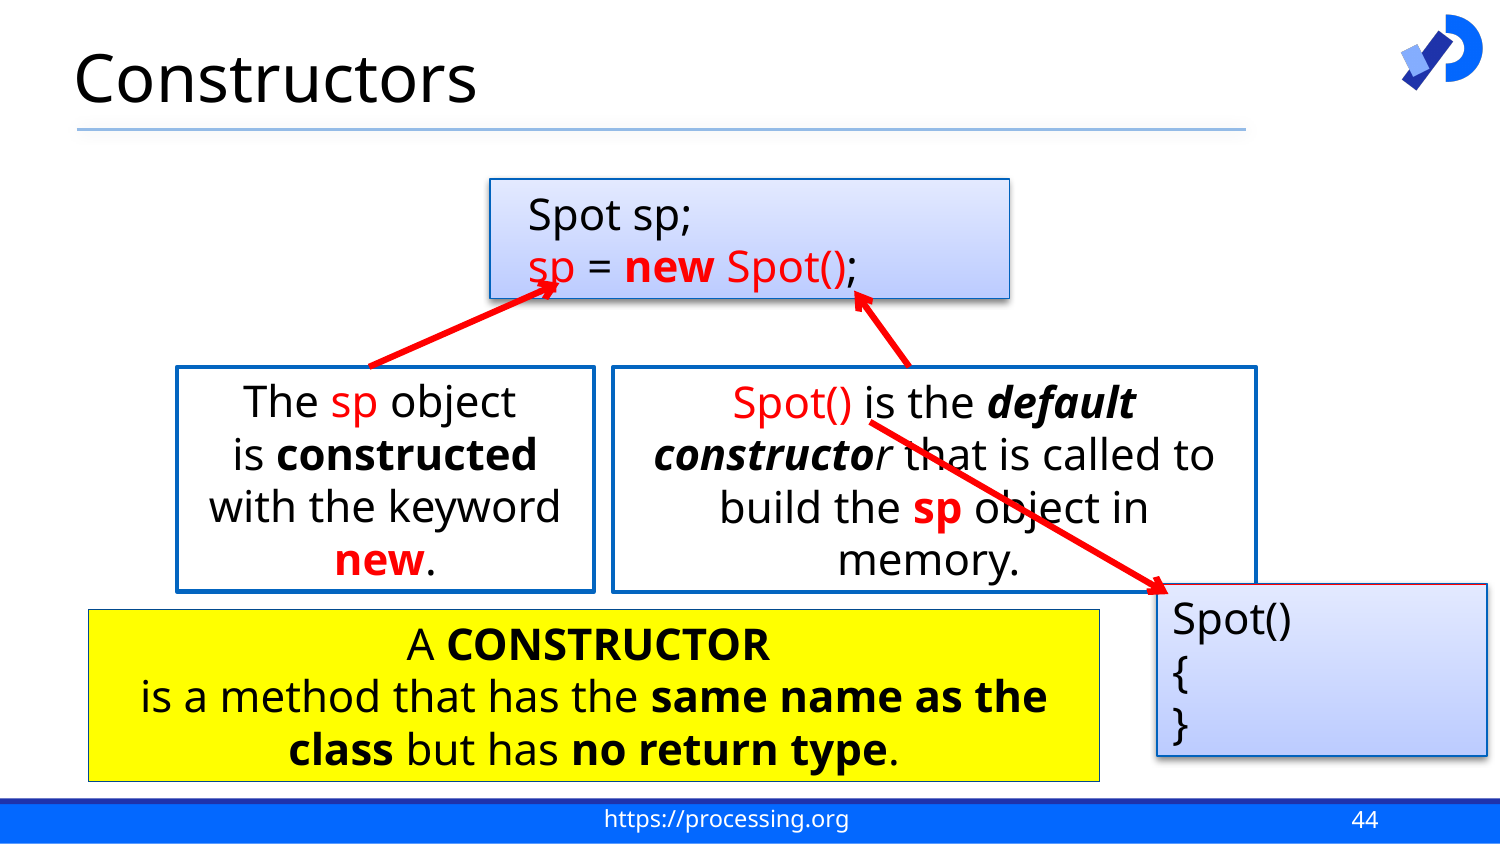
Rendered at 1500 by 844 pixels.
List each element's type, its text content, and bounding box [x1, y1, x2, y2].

picture [1398, 9, 1485, 96]
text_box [853, 290, 910, 368]
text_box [869, 421, 1169, 595]
slide_number 44 [1074, 799, 1388, 844]
footer https://processing.org [527, 802, 927, 843]
title Constructors [64, 0, 1341, 126]
text_box The sp object is constructed with the keyword new. [175, 365, 596, 594]
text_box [368, 282, 560, 368]
text_box A CONSTRUCTOR is a method that has the same name as the class but has no return type. [88, 609, 1100, 782]
text_box Spot() is the default constructor that is called to build the sp object in memory. [611, 365, 1258, 594]
text_box Spot sp; sp = new Spot(); [489, 178, 1010, 299]
text_box Spot() { } [1156, 583, 1488, 757]
